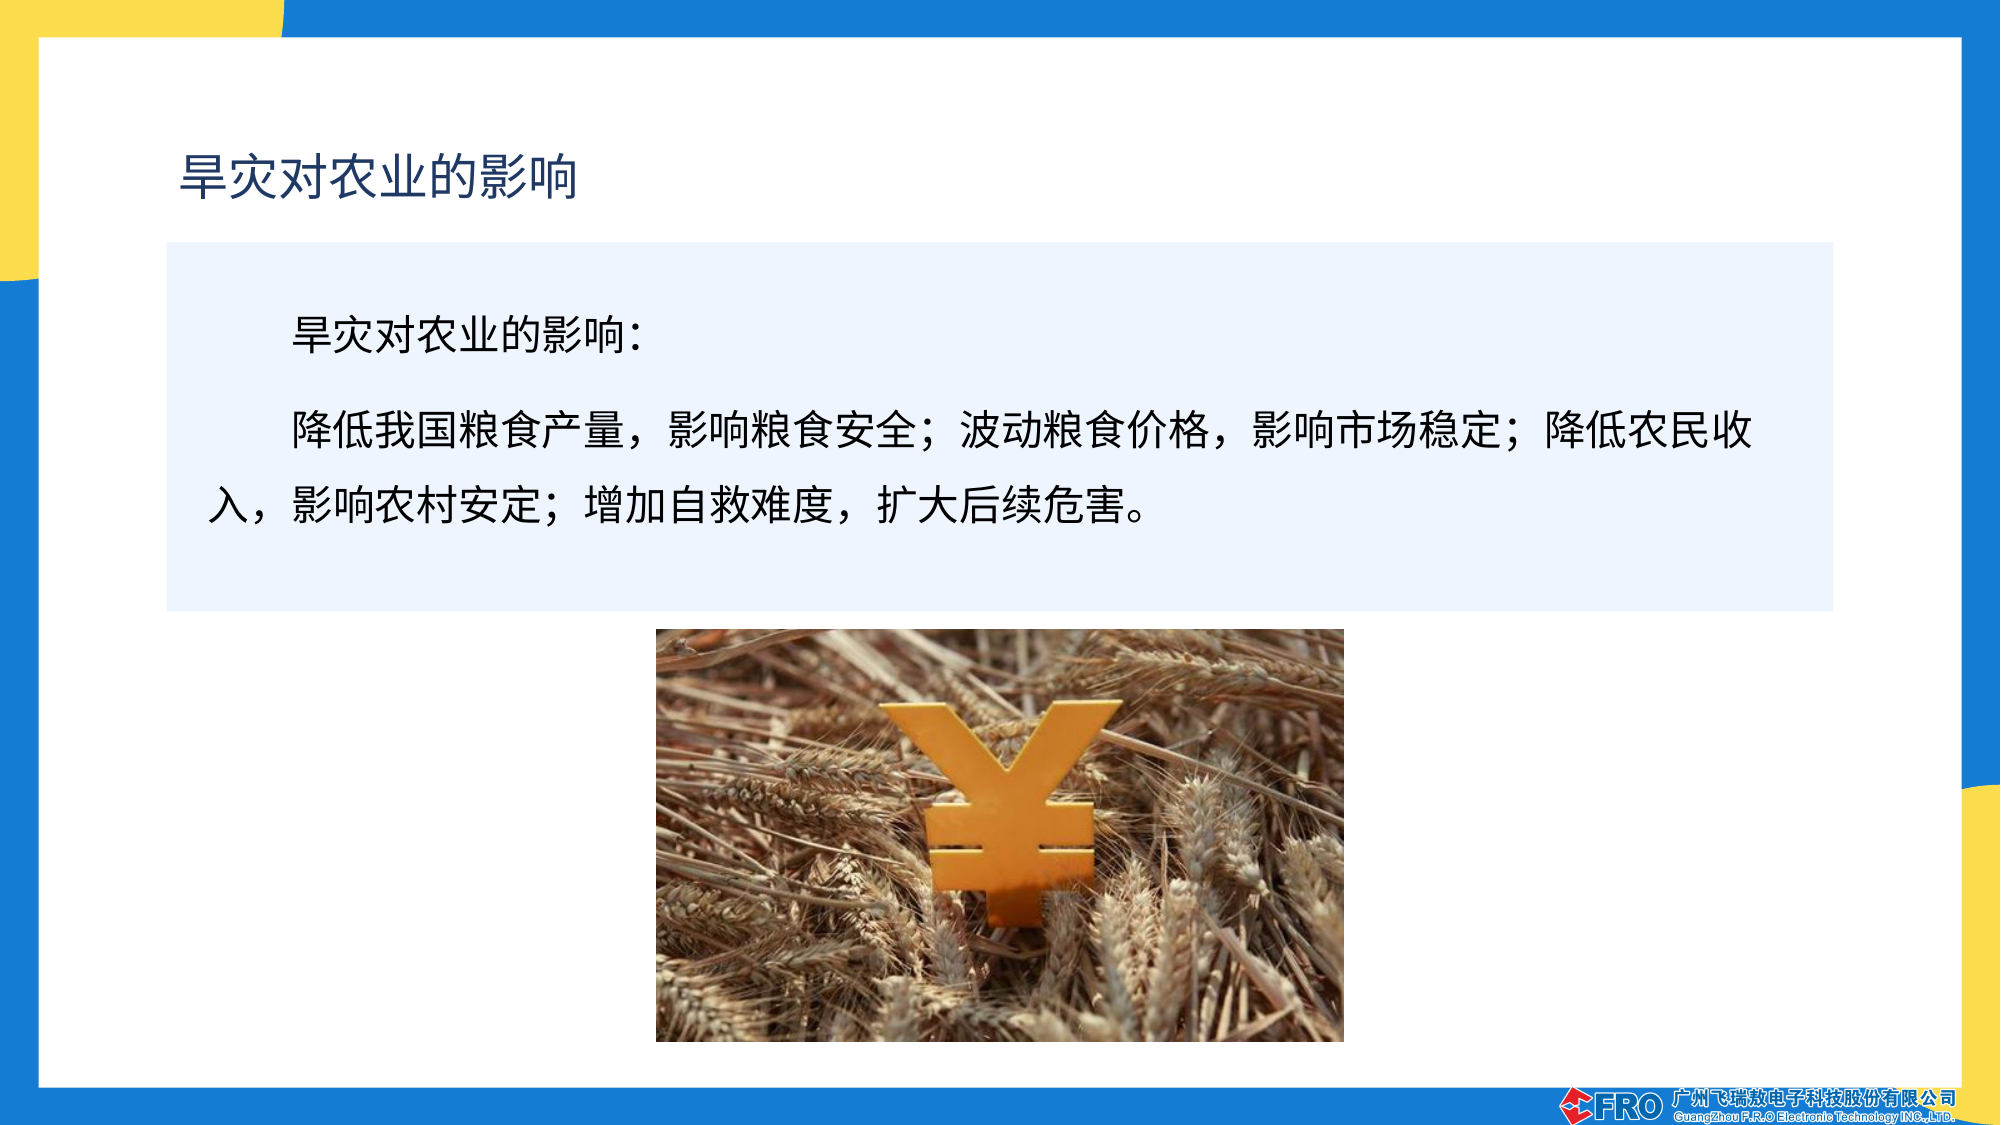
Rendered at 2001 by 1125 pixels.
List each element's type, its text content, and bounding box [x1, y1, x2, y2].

text_box 旱灾对农业的影响： 降低我国粮食产量，影响粮食安全；波动粮食价格，影响市场稳定；降低农民收入，影响农村安定；增加自救难度，扩大后续危害。 [166, 241, 1834, 612]
picture [656, 629, 1344, 1043]
text_box 旱灾对农业的影响 [163, 137, 1144, 213]
picture [1559, 1087, 1956, 1125]
